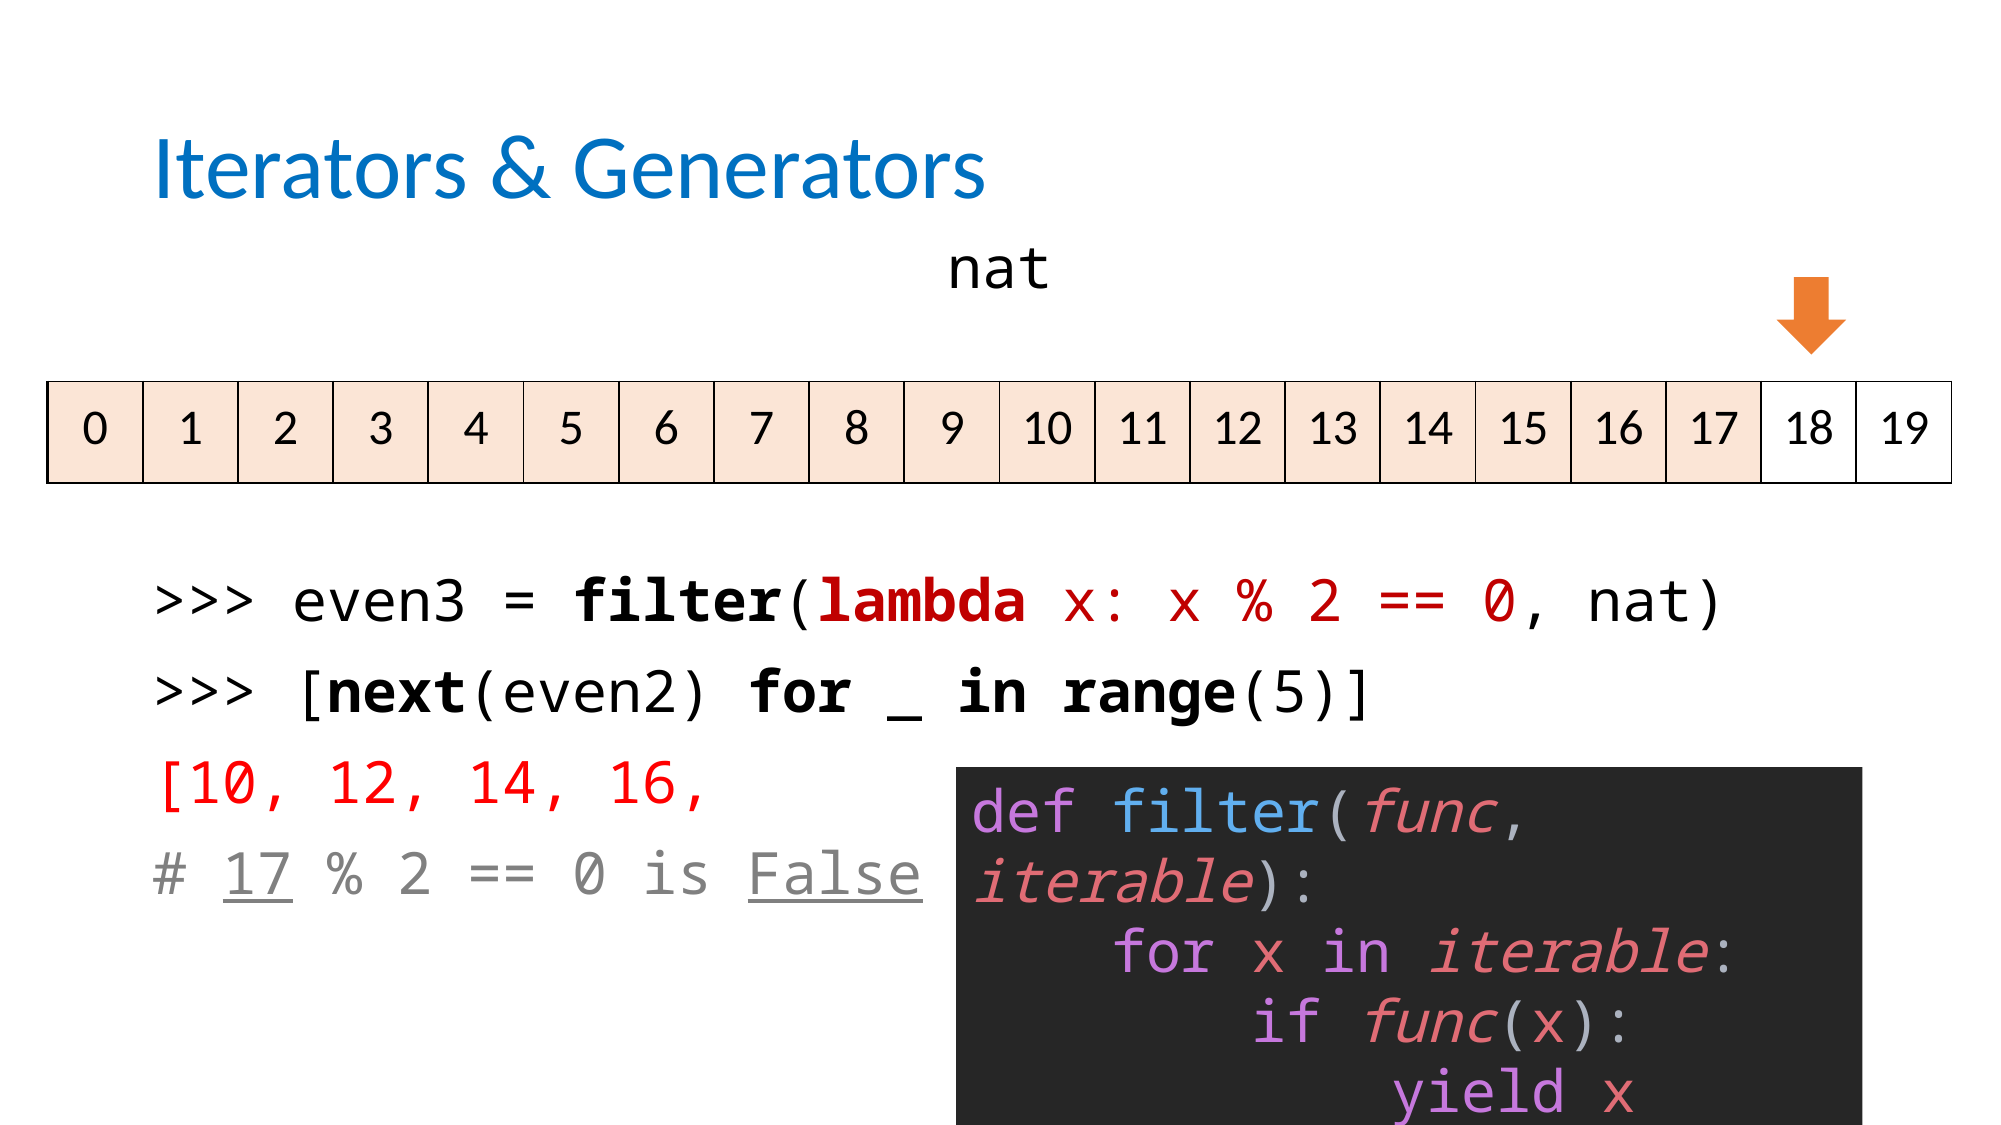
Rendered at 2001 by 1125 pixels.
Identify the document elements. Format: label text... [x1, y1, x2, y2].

table_header 1 [144, 382, 237, 482]
table_header 17 [1667, 382, 1760, 482]
table_header 4 [429, 382, 523, 482]
text_box >>> even3 = filter(lambda x: x % 2 == 0, nat) >>> [next(even2) for _ in range(5)] [10, 12, 14, 16, # 17 % 2 == 0 is False [137, 555, 1863, 1066]
table_header 7 [715, 382, 808, 482]
table_header 19 [1857, 382, 1951, 482]
table_header 5 [524, 382, 618, 482]
table_header 6 [620, 382, 713, 482]
table_header 16 [1572, 382, 1665, 482]
table_header 18 [1762, 382, 1855, 482]
table_header 0 [49, 382, 142, 482]
text_box def filter(func, iterable): for x in iterable: if func(x): yield x [956, 767, 1863, 1125]
table_header 9 [905, 382, 999, 482]
table_header 14 [1381, 382, 1475, 482]
table_header 12 [1191, 382, 1284, 482]
table_header 13 [1286, 382, 1379, 482]
text_box nat [932, 222, 1068, 308]
table_header 10 [1000, 382, 1094, 482]
table_header 3 [334, 382, 427, 482]
table_header 15 [1476, 382, 1570, 482]
table_header 11 [1096, 382, 1189, 482]
table_header 2 [239, 382, 332, 482]
text_box [1776, 277, 1847, 355]
title Iterators & Generators [137, 59, 1863, 278]
table_header 8 [810, 382, 903, 482]
